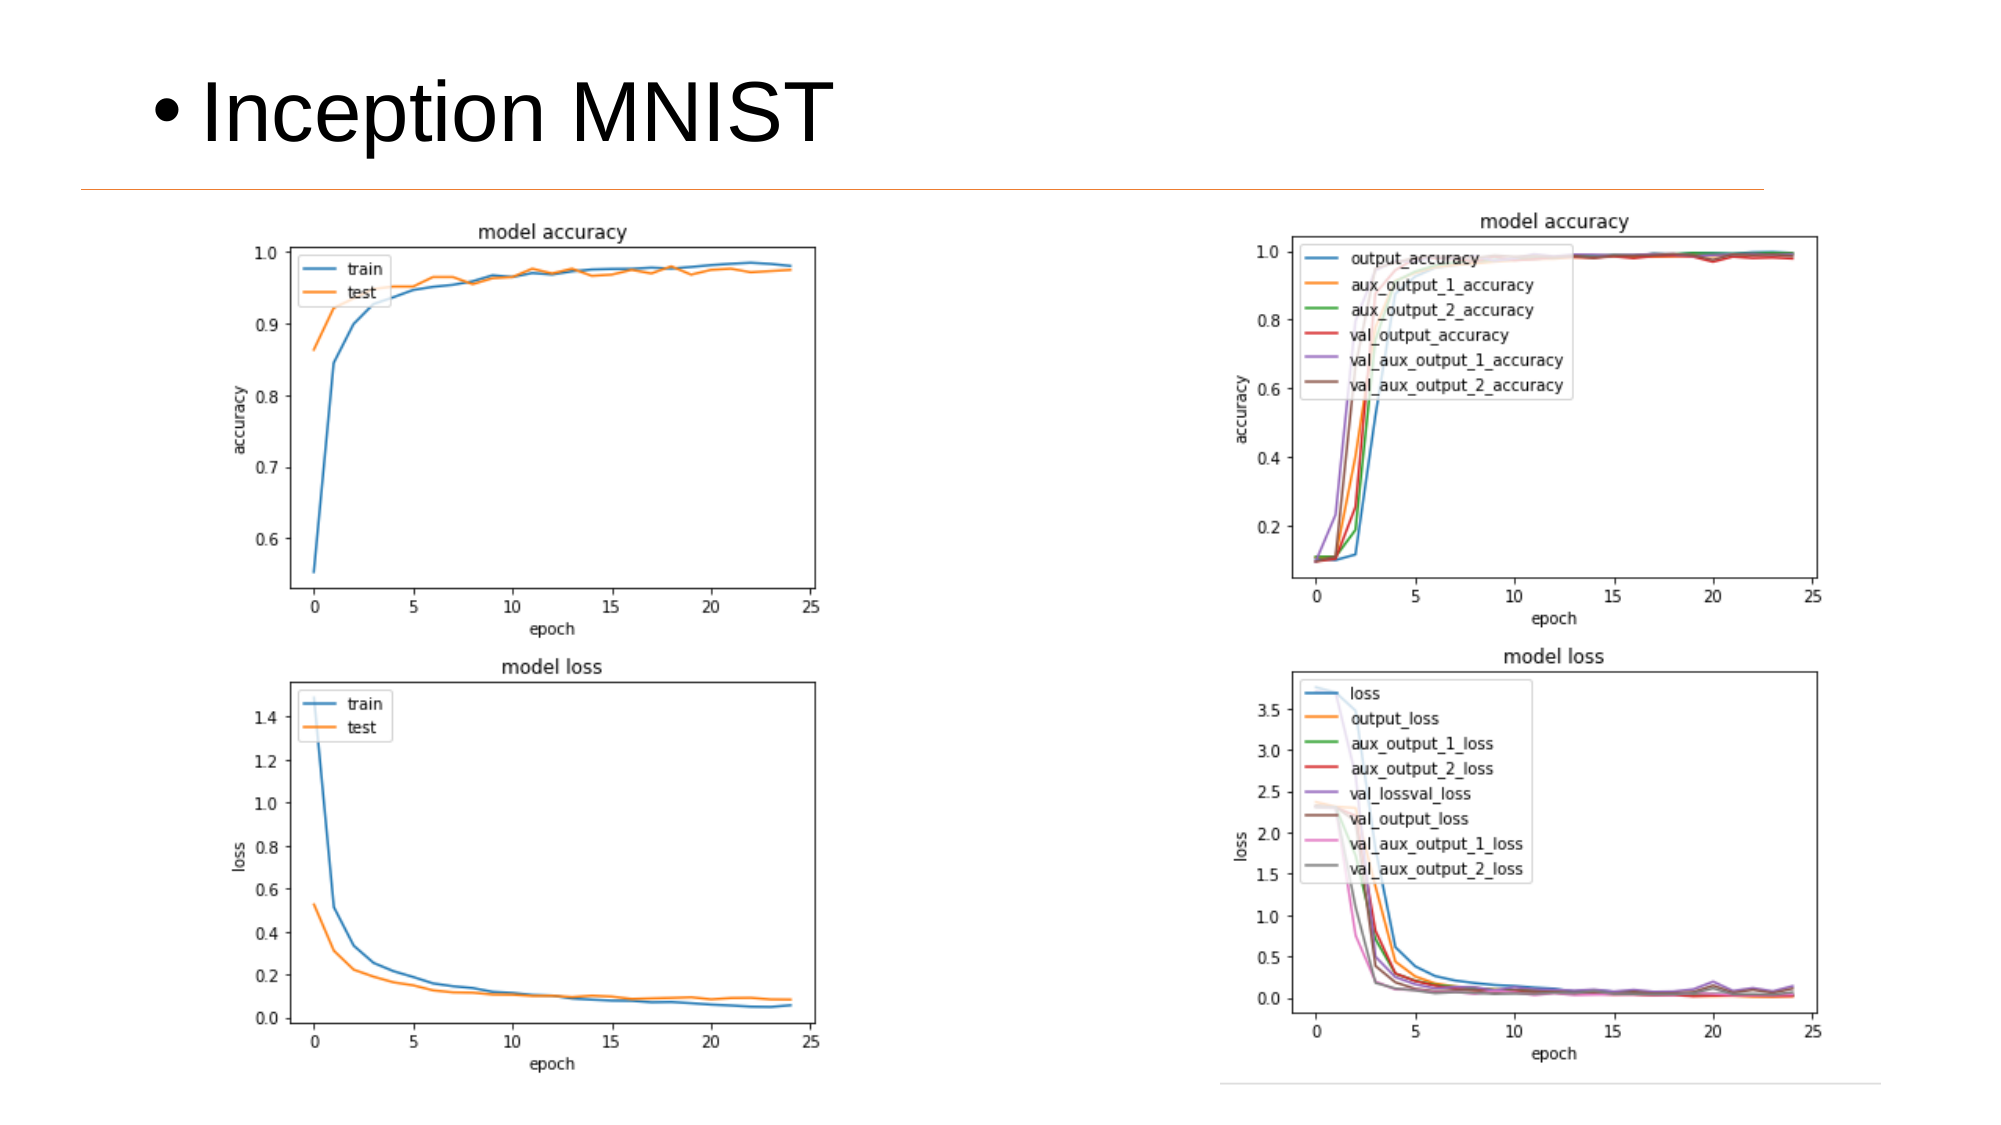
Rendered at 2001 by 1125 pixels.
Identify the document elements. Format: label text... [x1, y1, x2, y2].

picture [215, 211, 893, 1084]
picture [1220, 205, 1881, 1091]
title Inception MNIST [137, 59, 1207, 168]
